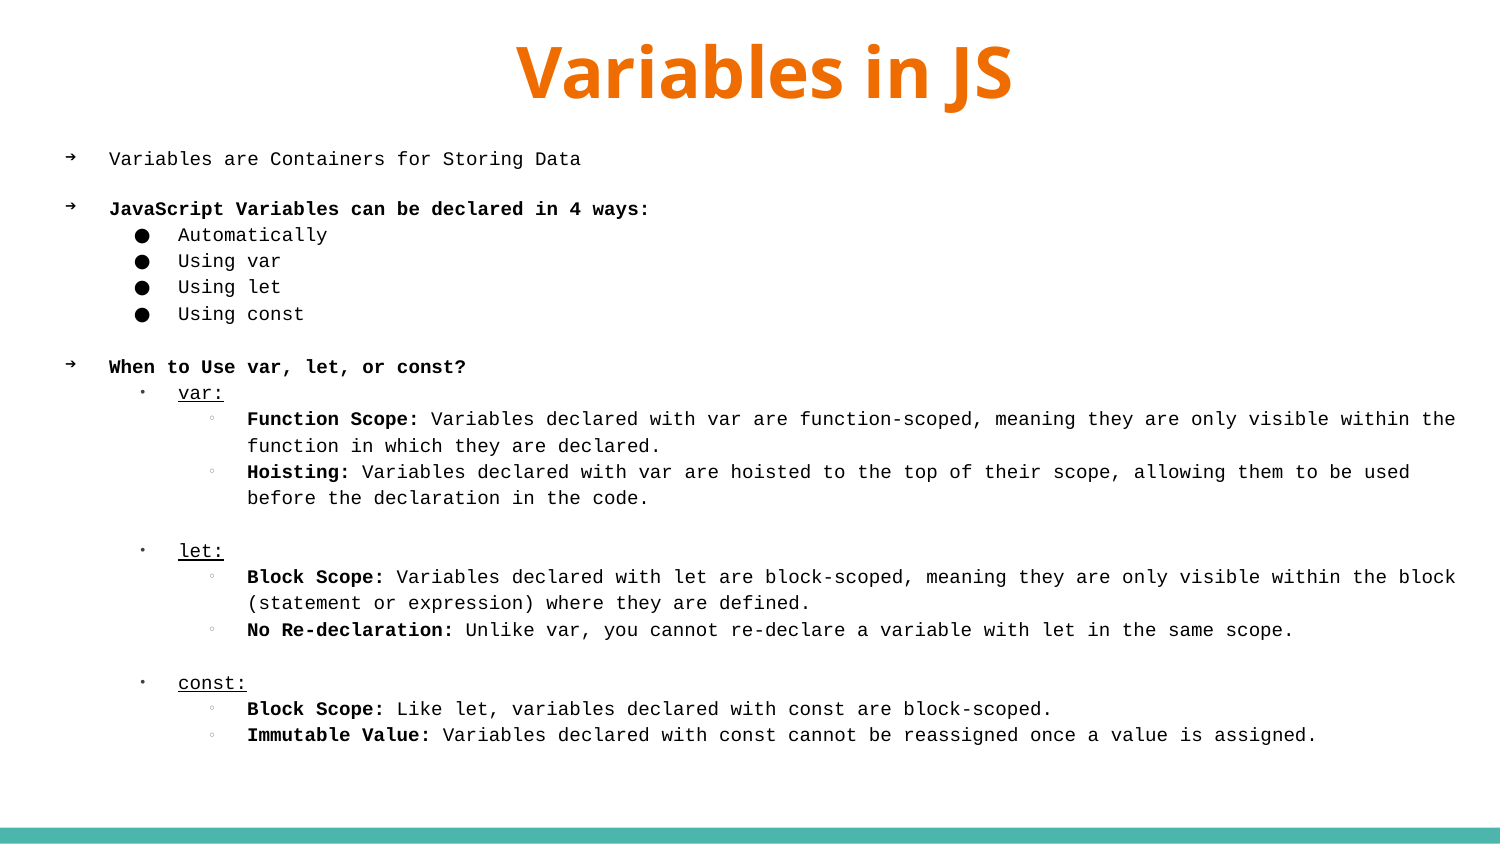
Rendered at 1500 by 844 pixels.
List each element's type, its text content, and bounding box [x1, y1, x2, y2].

title Variables in JS [65, 12, 1464, 128]
list Variables are Containers for Storing Data JavaScript Variables can be declared in 4 ways: Automatically Using var Using let Using const When to Use var, let, or const? var: Function Scope: Variables declared with var are function-scoped, meaning they are only visible within the function in which they are declared. Hoisting: Variables declared with var are hoisted to the top of their scope, allowing them to be used before the declaration in the code. let: Block Scope: Variables declared with let are block-scoped, meaning they are only visible within the block (statement or expression) where they are defined. No Re-declaration: Unlike var, you cannot re-declare a variable with let in the same scope. const: Block Scope: Like let, variables declared with const are block-scoped. Immutable Value: Variables declared with const cannot be reassigned once a value is assigned. [25, 128, 1500, 809]
